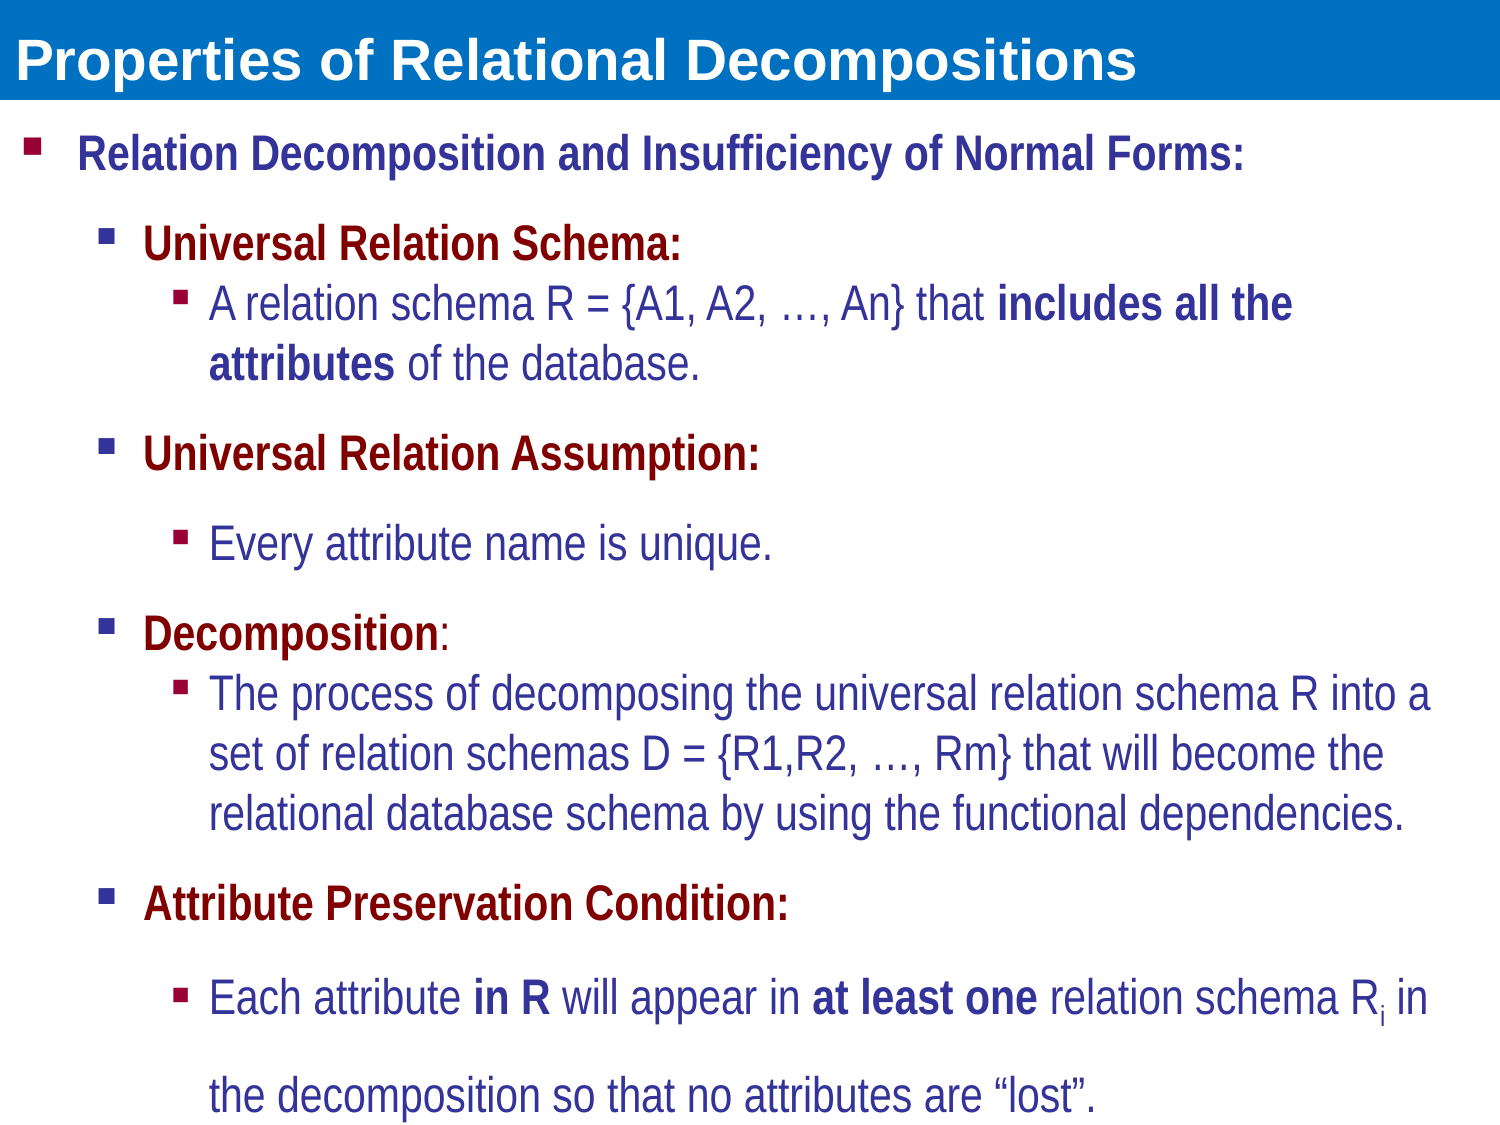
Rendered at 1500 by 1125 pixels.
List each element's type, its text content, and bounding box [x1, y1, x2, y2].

list Relation Decomposition and Insufficiency of Normal Forms: Universal Relation Schema: A relation schema R = {A1, A2, …, An} that includes all the attributes of the database. Universal Relation Assumption: Every attribute name is unique. Decomposition: The process of decomposing the universal relation schema R into a set of relation schemas D = {R1,R2, …, Rm} that will become the relational database schema by using the functional dependencies. Attribute Preservation Condition: Each attribute in R will appear in at least one relation schema Ri in the decomposition so that no attributes are “lost”. [6, 112, 1490, 1118]
title Properties of Relational Decompositions [0, 0, 1500, 100]
